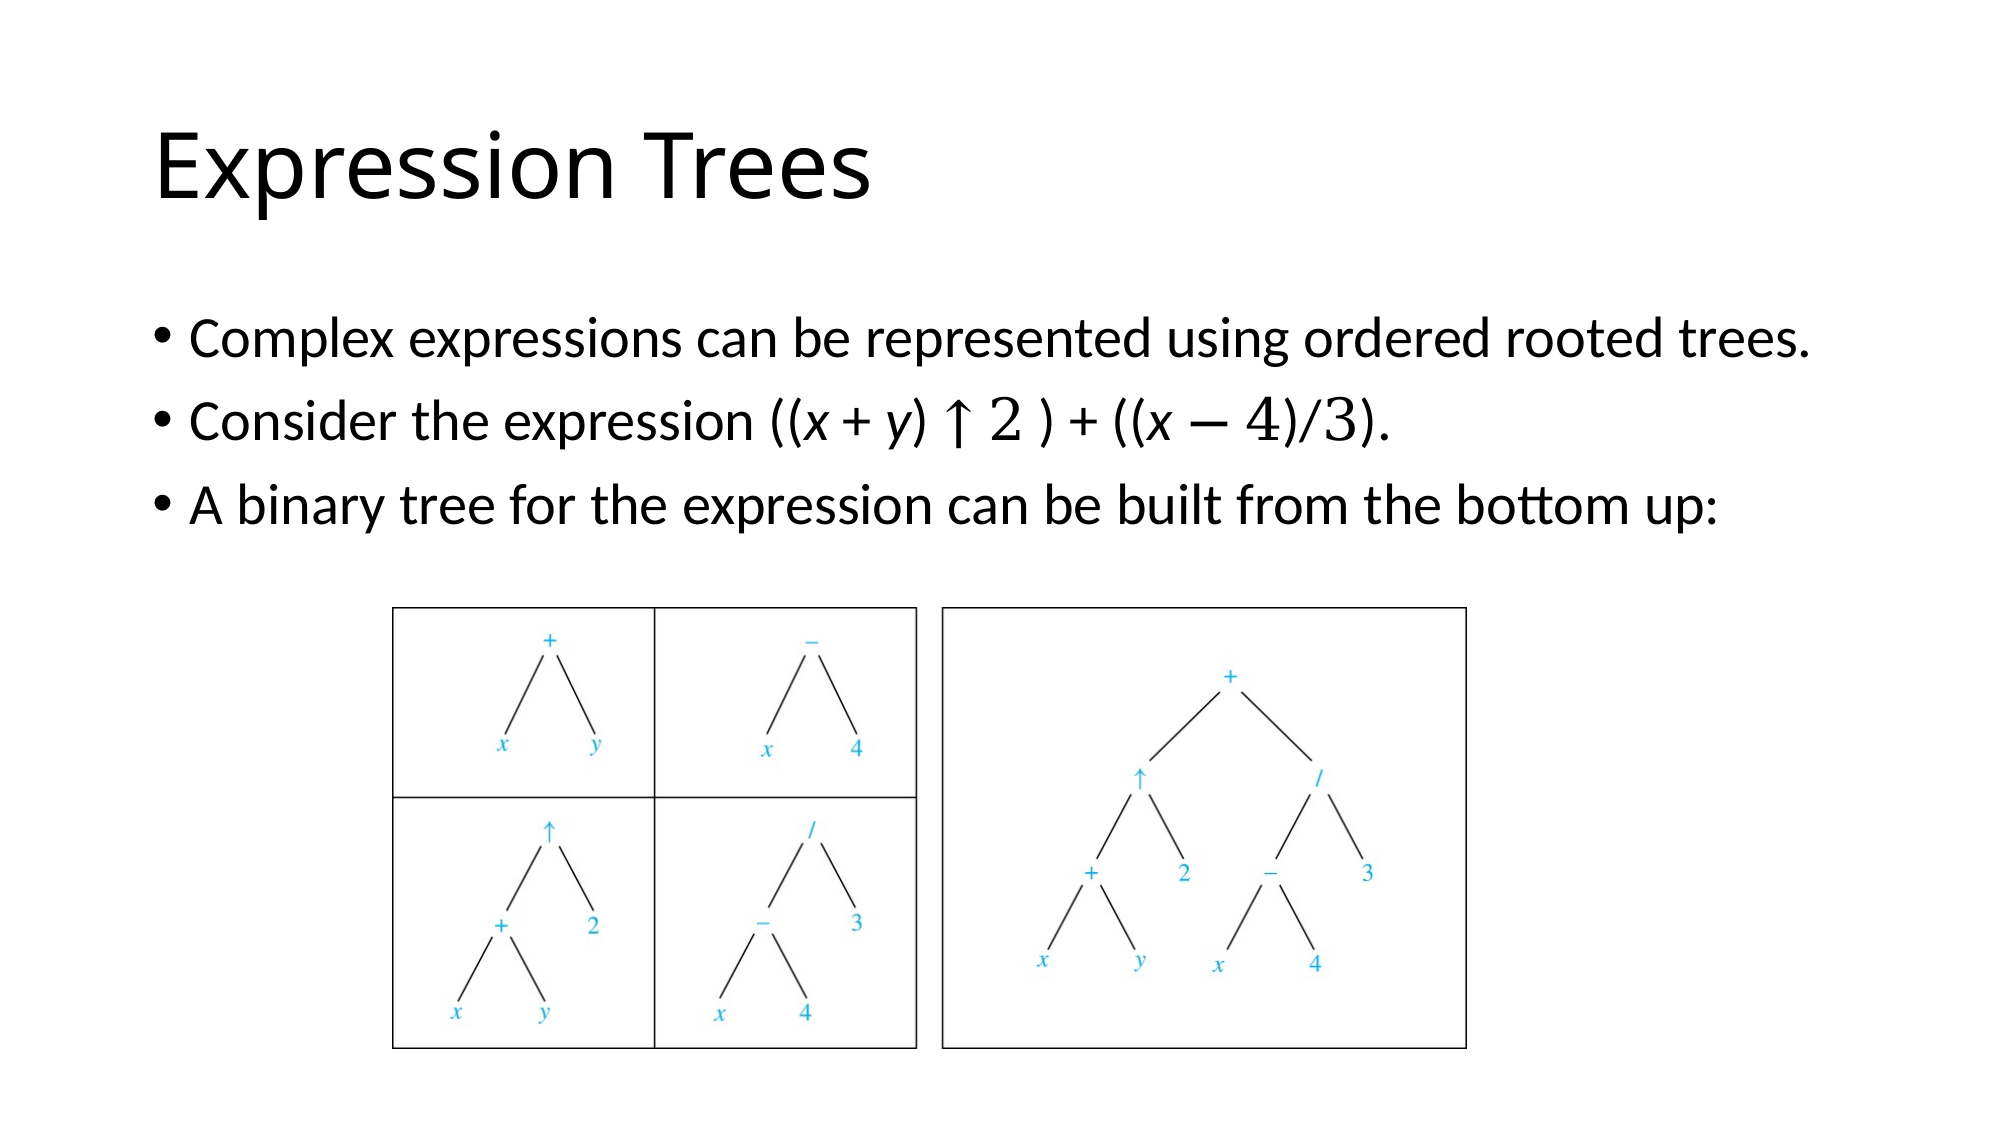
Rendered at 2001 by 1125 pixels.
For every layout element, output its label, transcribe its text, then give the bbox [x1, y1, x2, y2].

list Complex expressions can be represented using ordered rooted trees. Consider the expression ((x + y) ↑ 2 ) + ((x − 4)/3). A binary tree for the expression can be built from the bottom up: [137, 299, 1863, 608]
title Expression Trees [137, 59, 1863, 278]
picture [392, 606, 1467, 1049]
